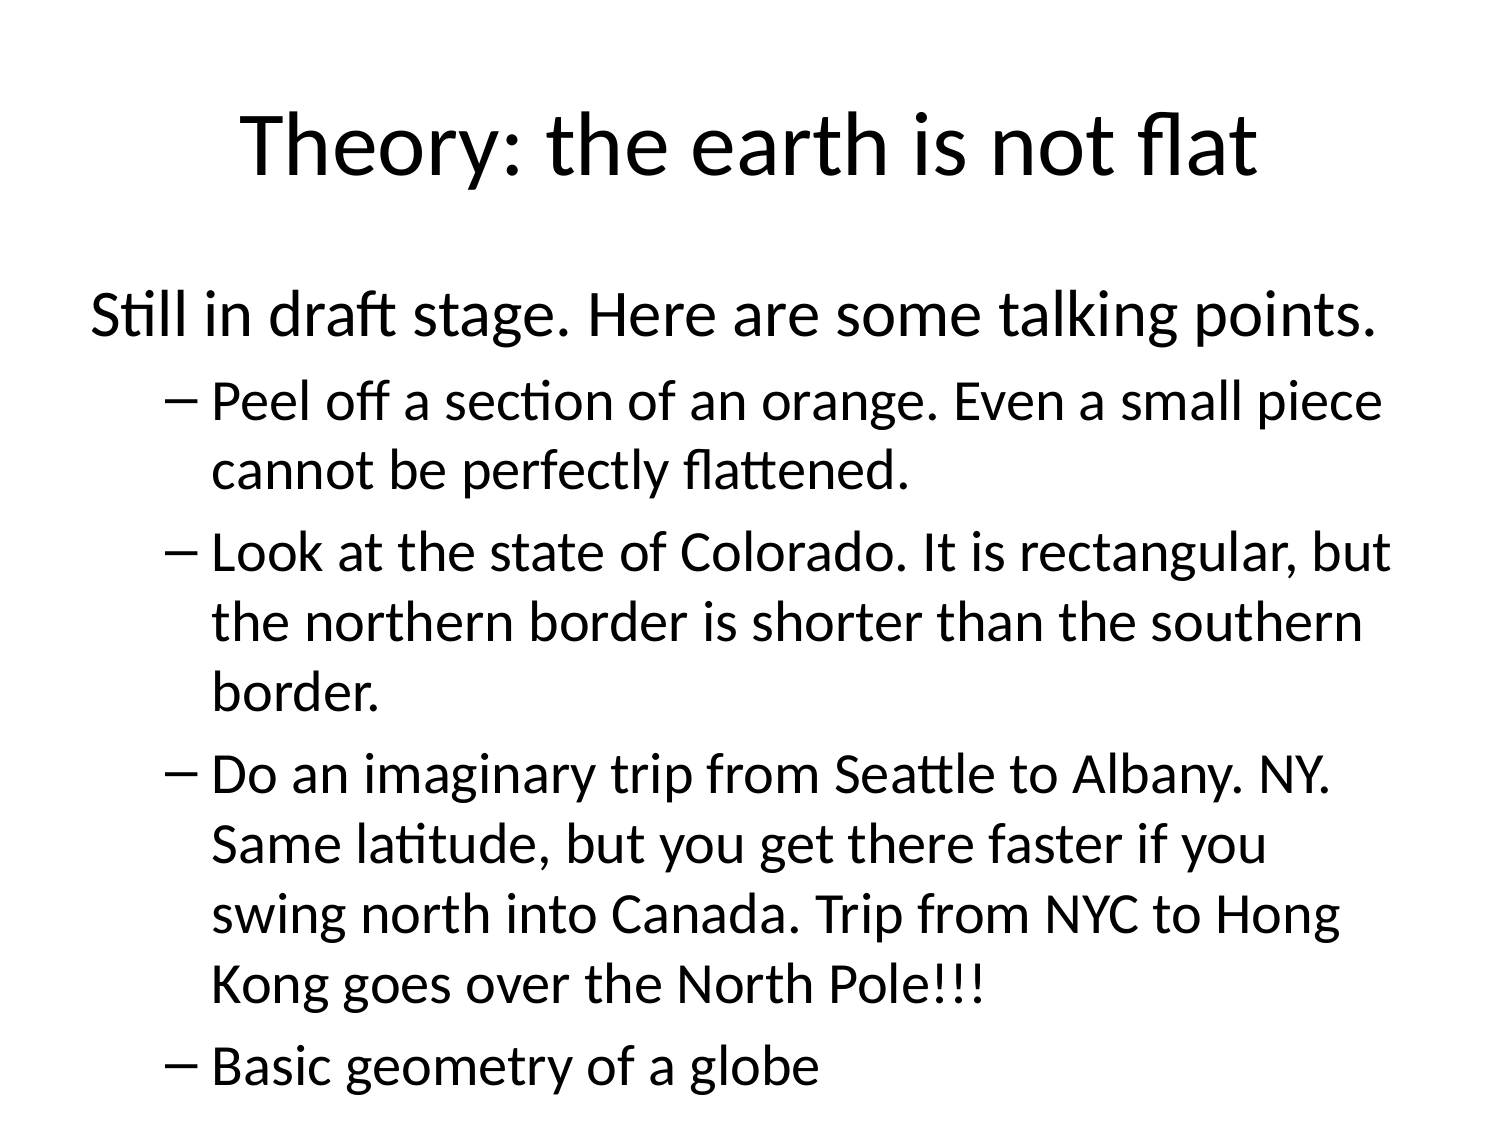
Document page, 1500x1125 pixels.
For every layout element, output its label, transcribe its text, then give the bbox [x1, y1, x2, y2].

list Still in draft stage. Here are some talking points. Peel off a section of an orange. Even a small piece cannot be perfectly flattened. Look at the state of Colorado. It is rectangular, but the northern border is shorter than the southern border. Do an imaginary trip from Seattle to Albany. NY. Same latitude, but you get there faster if you swing north into Canada. Trip from NYC to Hong Kong goes over the North Pole!!! Basic geometry of a globe [75, 262, 1425, 1005]
title Theory: the earth is not flat [75, 45, 1425, 233]
